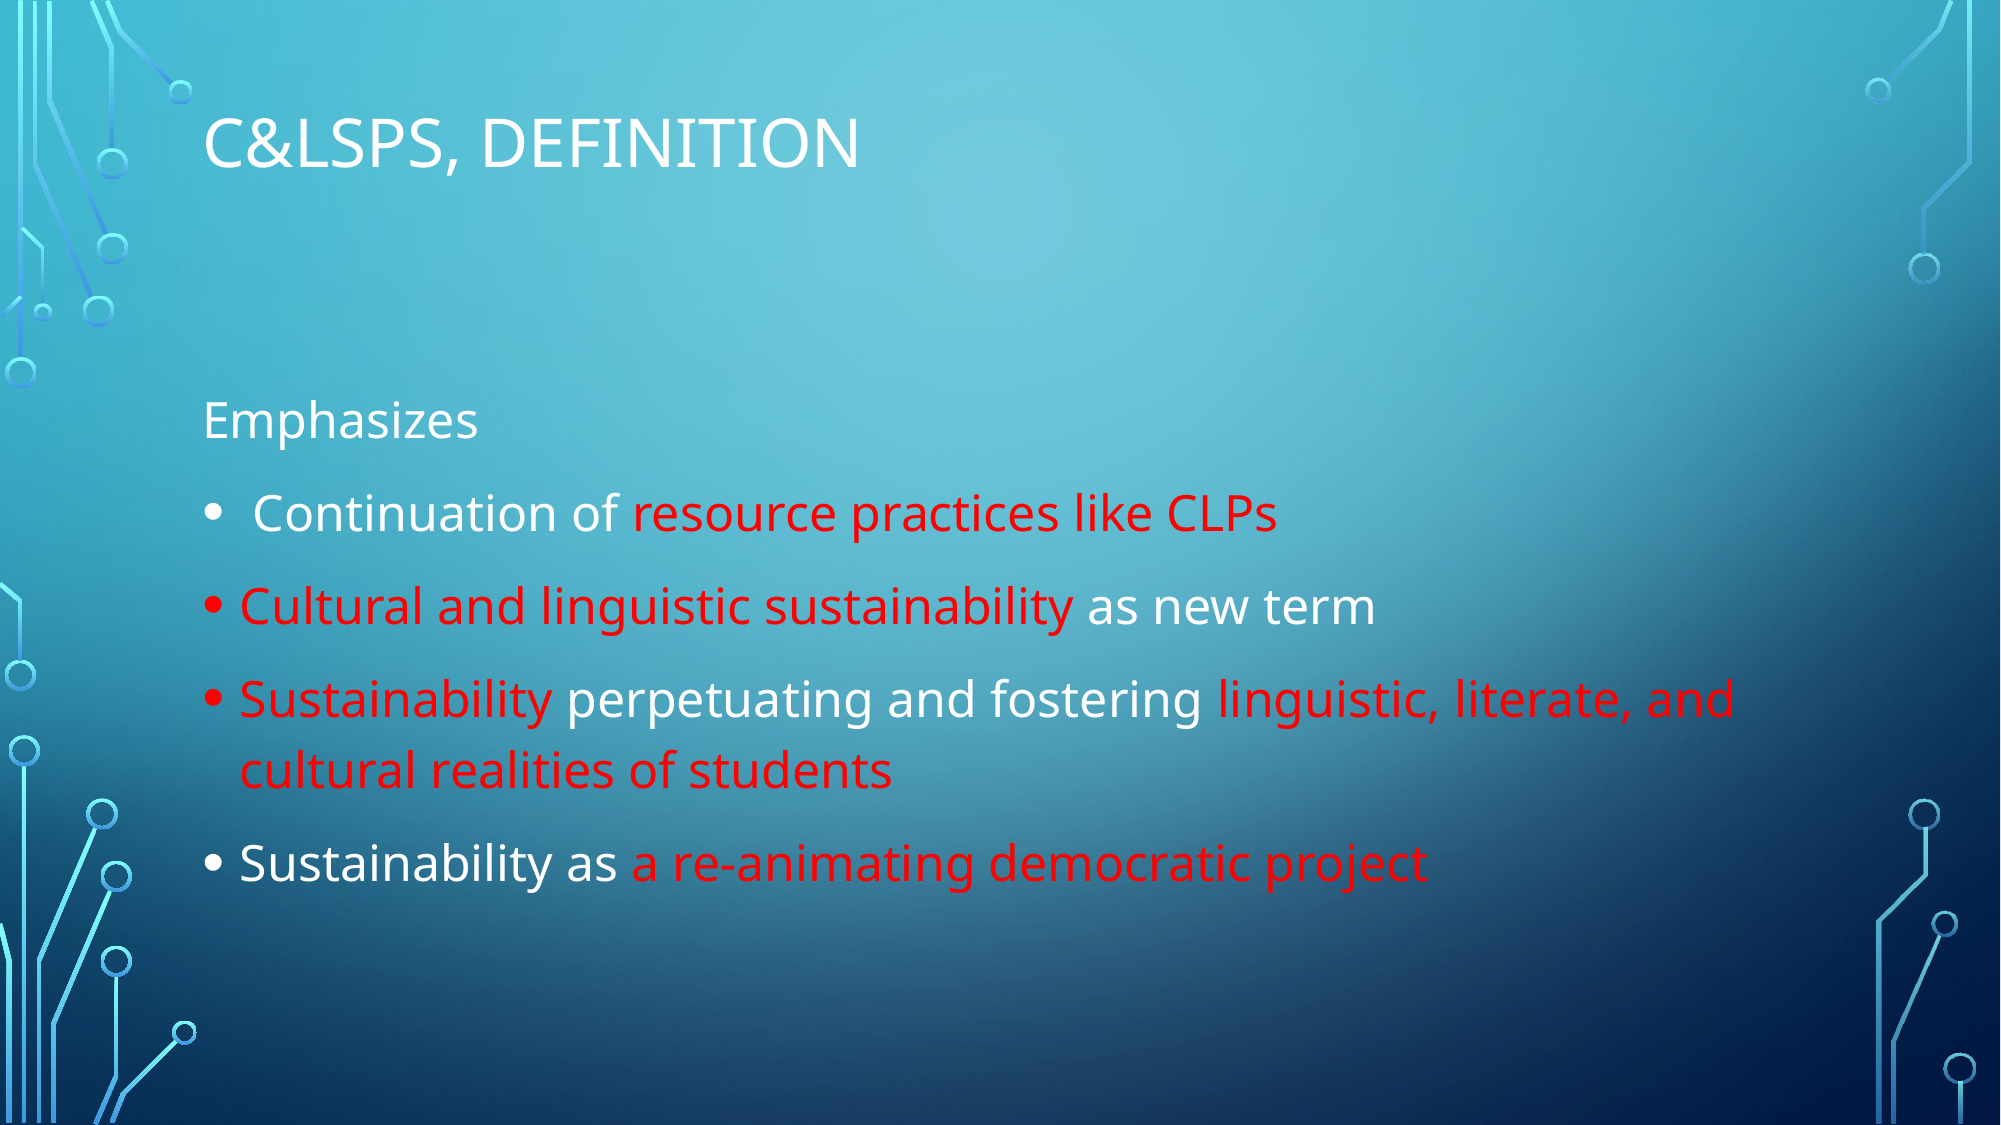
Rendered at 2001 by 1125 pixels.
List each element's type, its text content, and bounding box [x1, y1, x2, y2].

list Emphasizes Continuation of resource practices like CLPs Cultural and linguistic sustainability as new term Sustainability perpetuating and fostering linguistic, literate, and cultural realities of students Sustainability as a re-animating democratic project [187, 369, 1813, 950]
title C&LSPS, definition [187, 101, 1813, 344]
